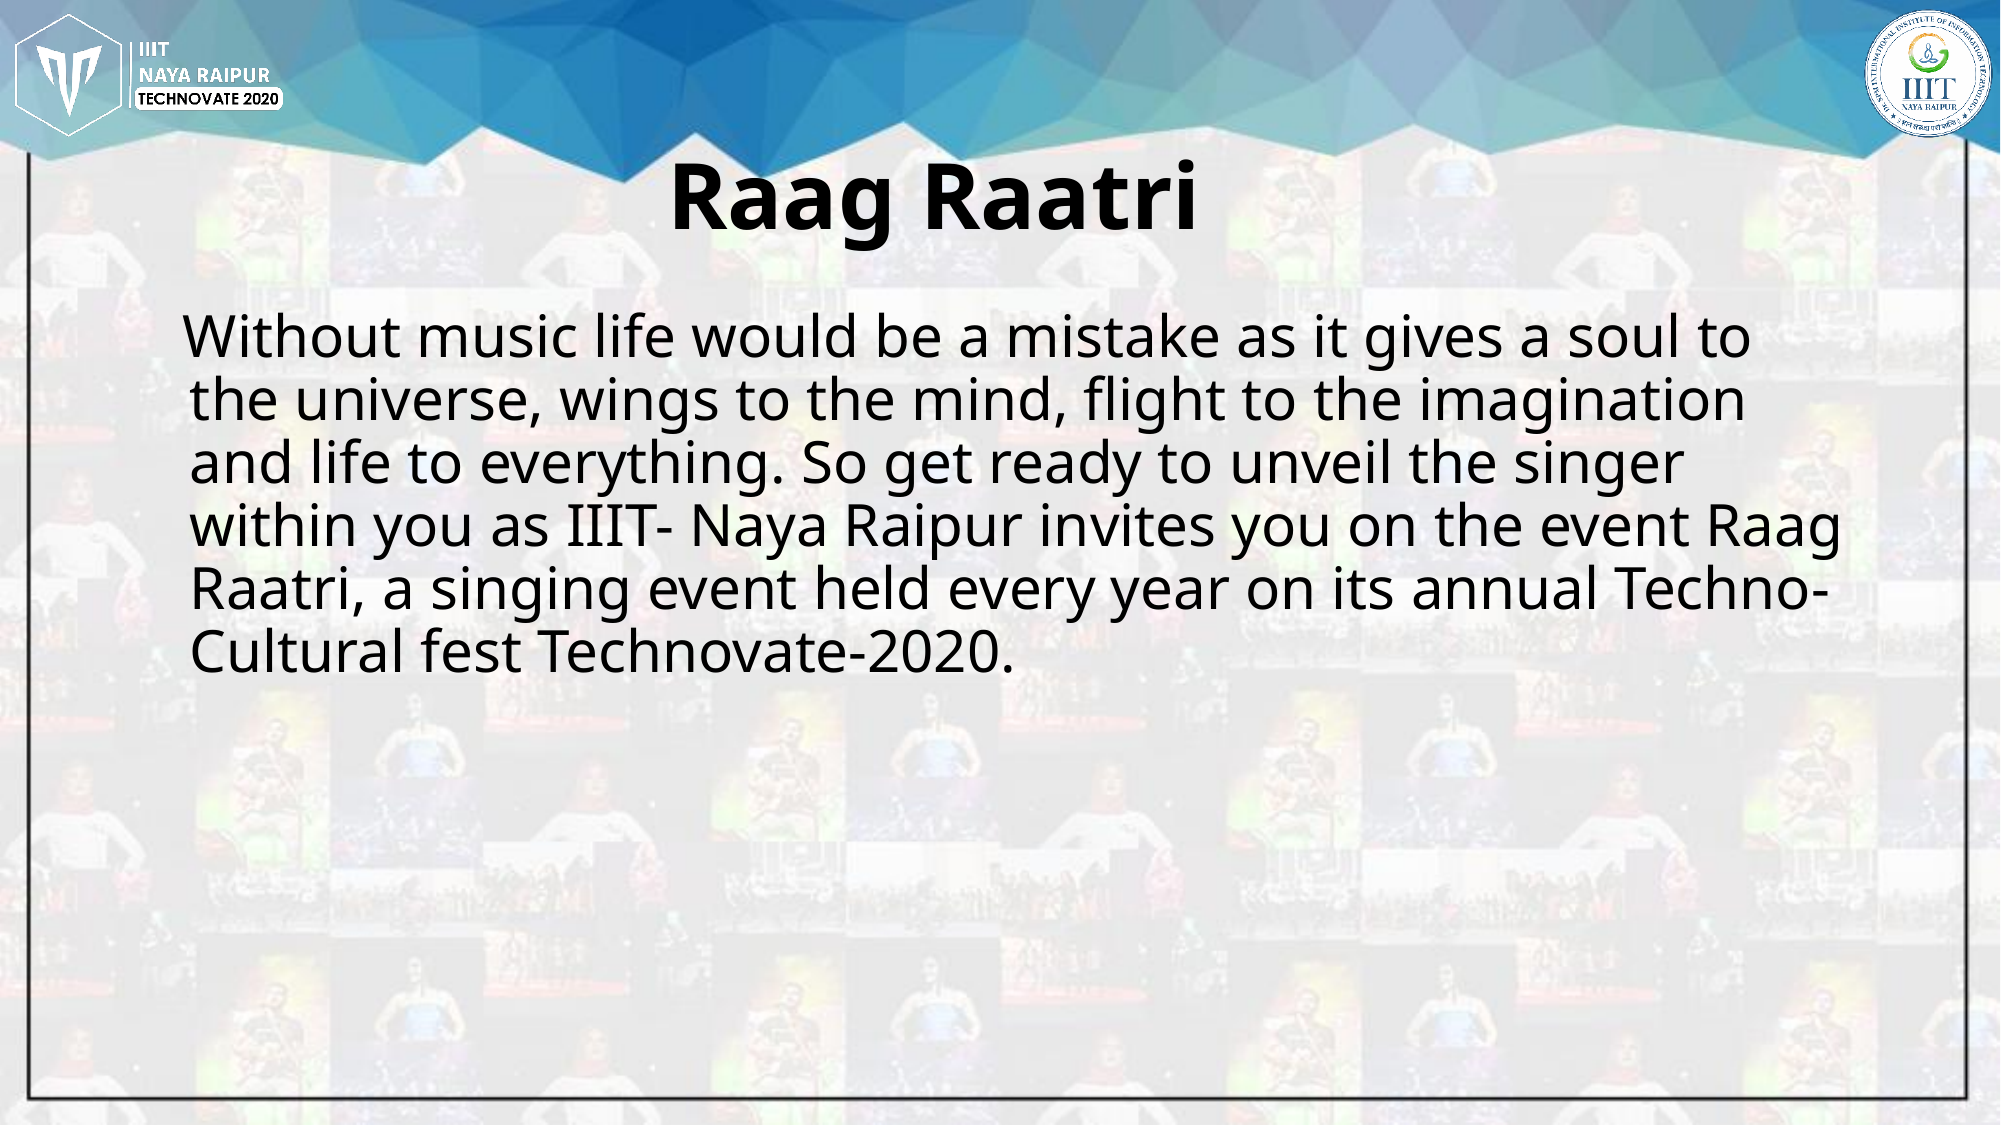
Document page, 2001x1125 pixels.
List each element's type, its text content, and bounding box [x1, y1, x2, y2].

list Without music life would be a mistake as it gives a soul to the universe, wings to the mind, flight to the imagination and life to everything. So get ready to unveil the singer within you as IIIT- Naya Raipur invites you on the event Raag Raatri, a singing event held every year on its annual Techno-Cultural fest Technovate-2020. [137, 299, 1863, 1014]
title Raag Raatri [652, 91, 1663, 299]
picture [0, 0, 2001, 1125]
